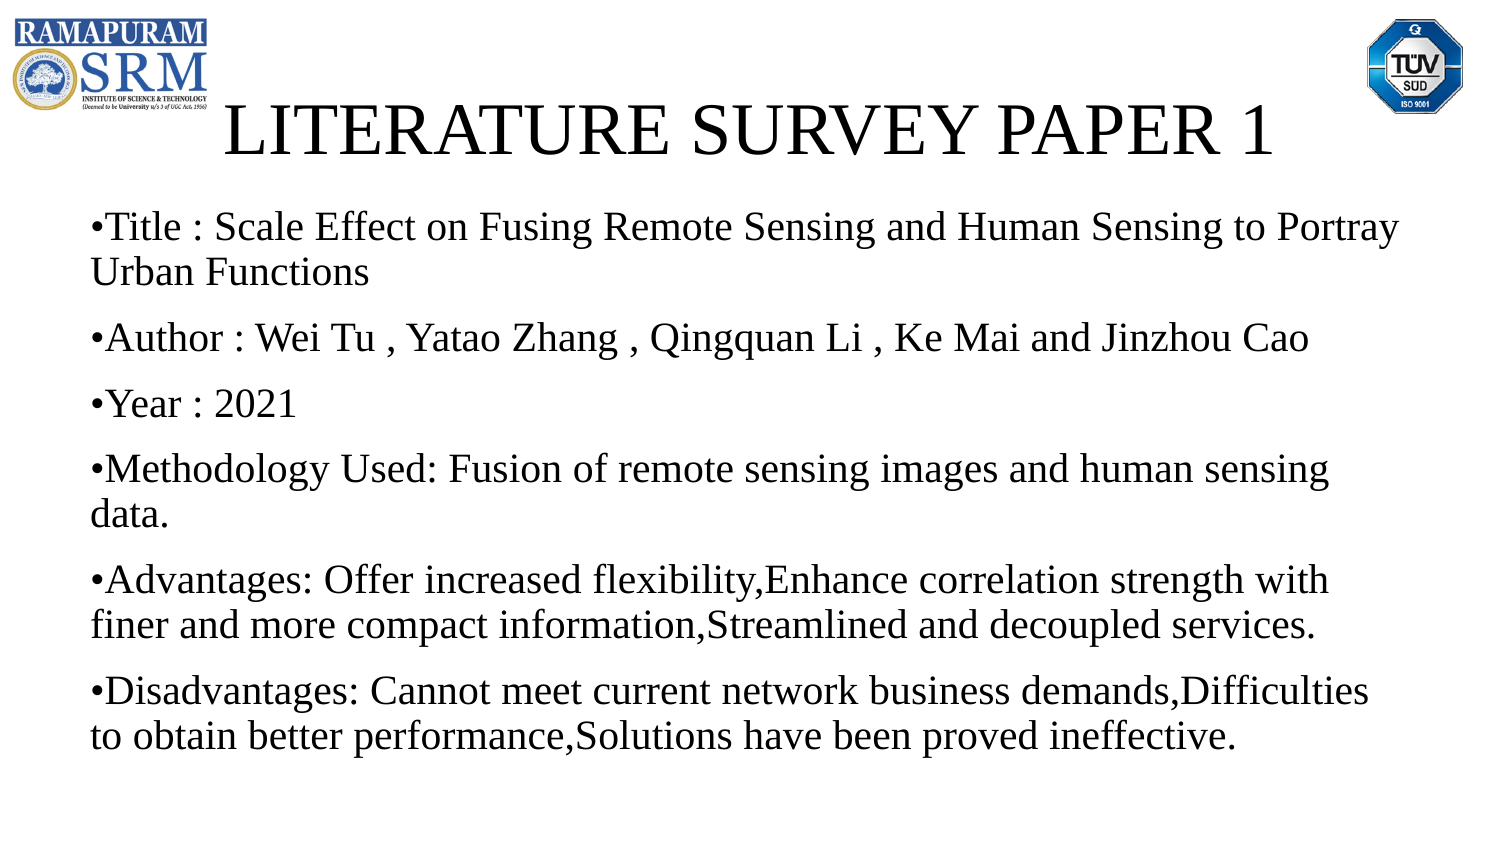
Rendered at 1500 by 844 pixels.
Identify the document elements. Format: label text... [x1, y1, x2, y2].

picture [1366, 19, 1463, 114]
picture [10, 13, 209, 114]
list •Title : Scale Effect on Fusing Remote Sensing and Human Sensing to Portray Urban Functions •Author : Wei Tu , Yatao Zhang , Qingquan Li , Ke Mai and Jinzhou Cao •Year : 2021 •Methodology Used: Fusion of remote sensing images and human sensing data. •Advantages: Offer increased flexibility,Enhance correlation strength with finer and more compact information,Streamlined and decoupled services. •Disadvantages: Cannot meet current network business demands,Difficulties to obtain better performance,Solutions have been proved ineffective. [75, 196, 1425, 754]
title LITERATURE SURVEY PAPER 1 [75, 75, 1425, 175]
